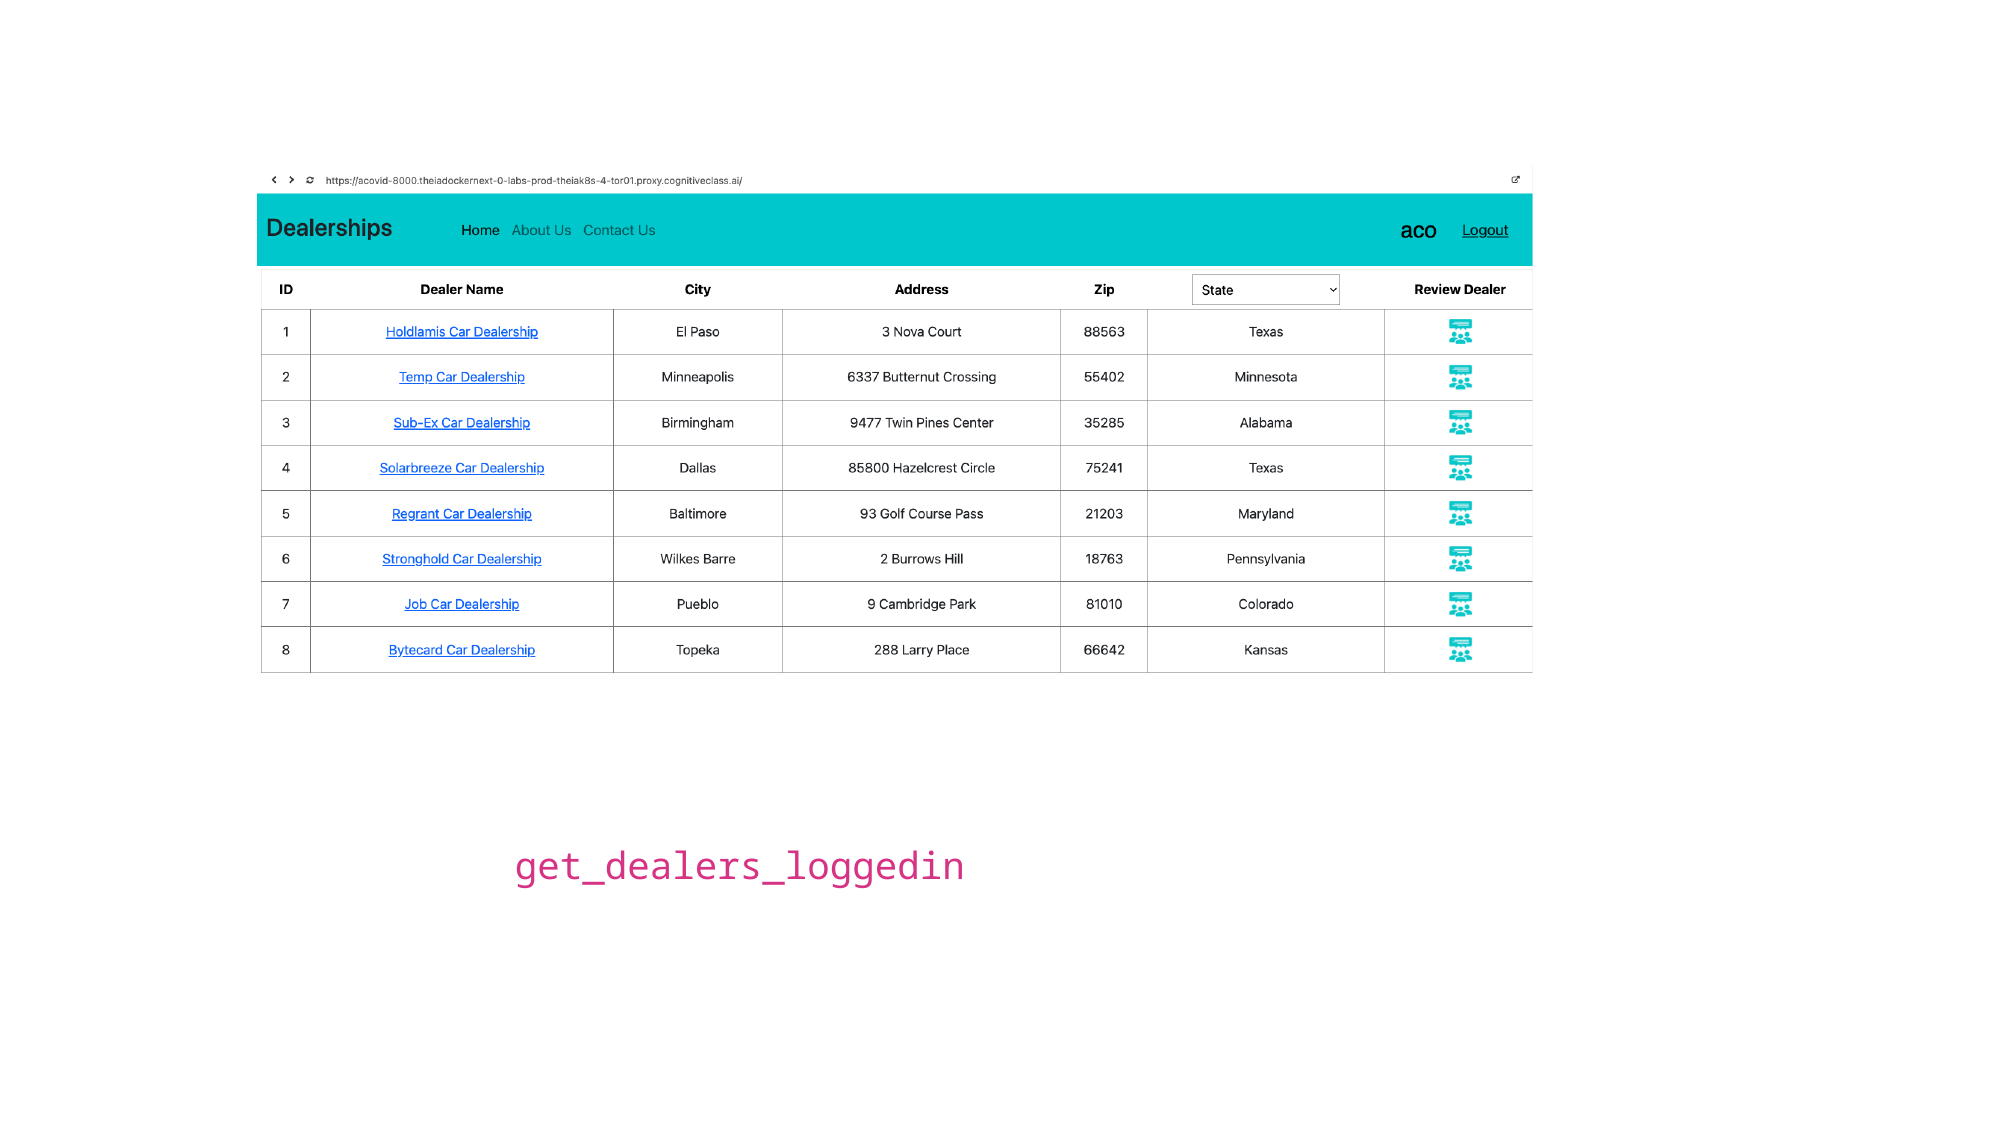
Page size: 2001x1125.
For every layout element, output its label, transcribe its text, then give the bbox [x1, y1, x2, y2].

picture [257, 165, 1534, 674]
text_box get_dealers_loggedin [500, 834, 1500, 895]
